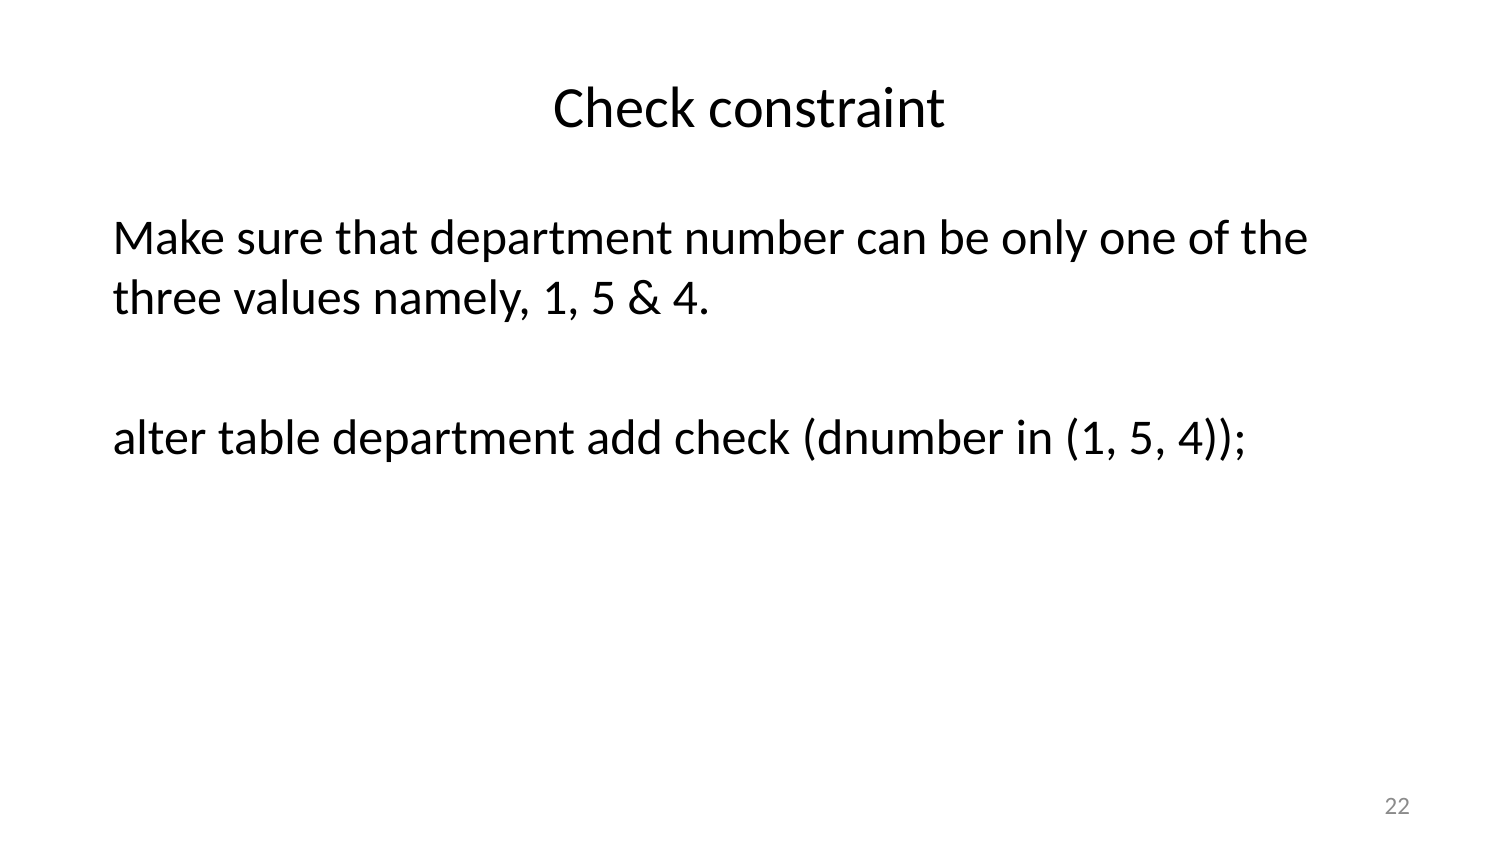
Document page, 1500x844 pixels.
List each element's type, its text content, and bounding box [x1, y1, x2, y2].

slide_number 22 [1074, 782, 1425, 827]
title Check constraint [75, 33, 1425, 175]
list Make sure that department number can be only one of the three values namely, 1, 5 & 4. alter table department add check (dnumber in (1, 5, 4)); [75, 196, 1425, 754]
